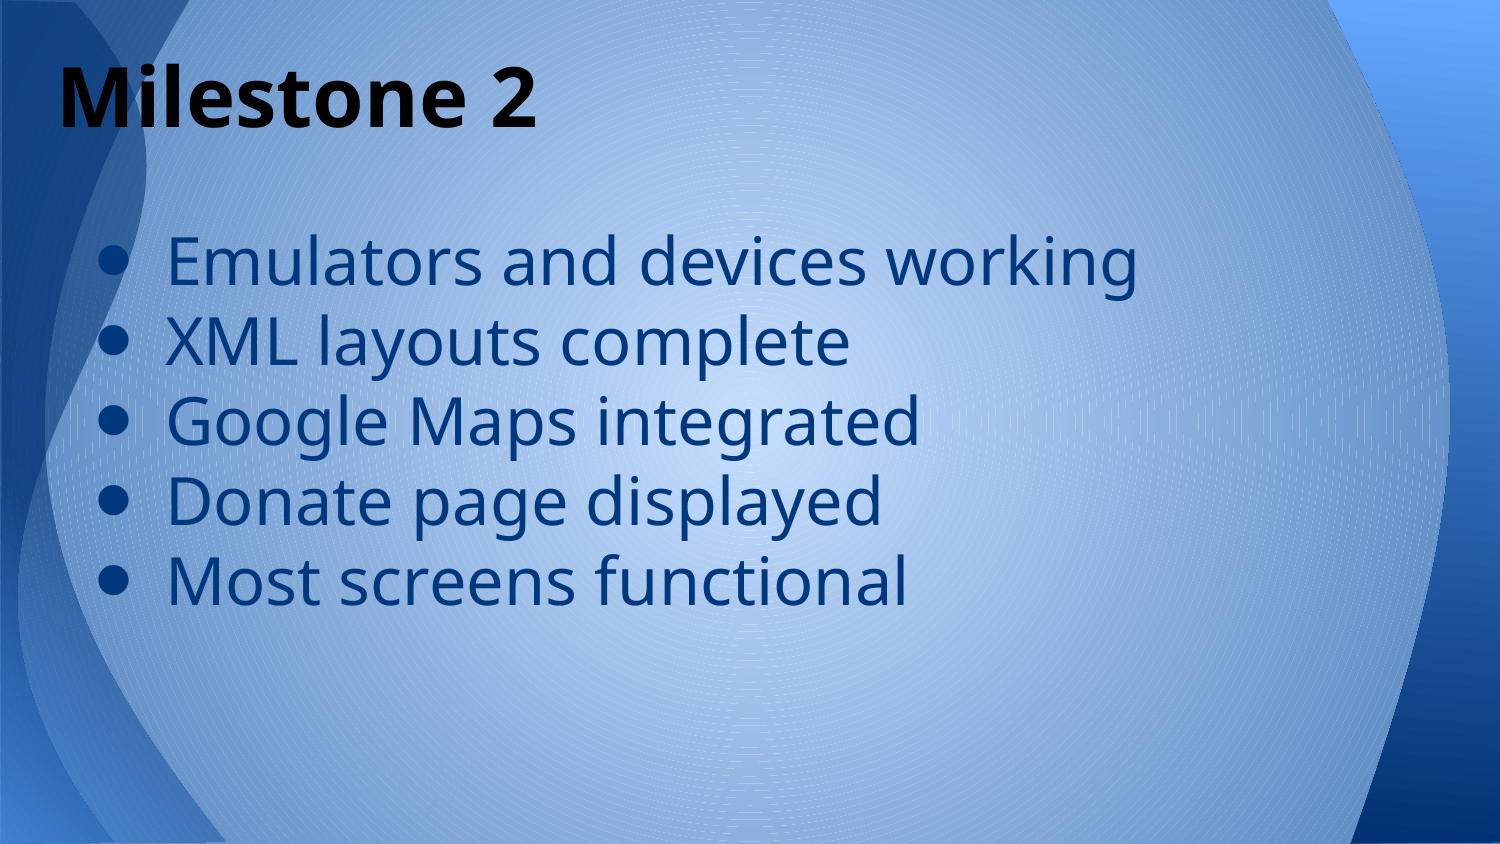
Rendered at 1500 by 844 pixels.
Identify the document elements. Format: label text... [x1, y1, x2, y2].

list Emulators and devices working XML layouts complete Google Maps integrated Donate page displayed Most screens functional [75, 204, 1425, 800]
title Milestone 2 [0, 0, 1350, 160]
